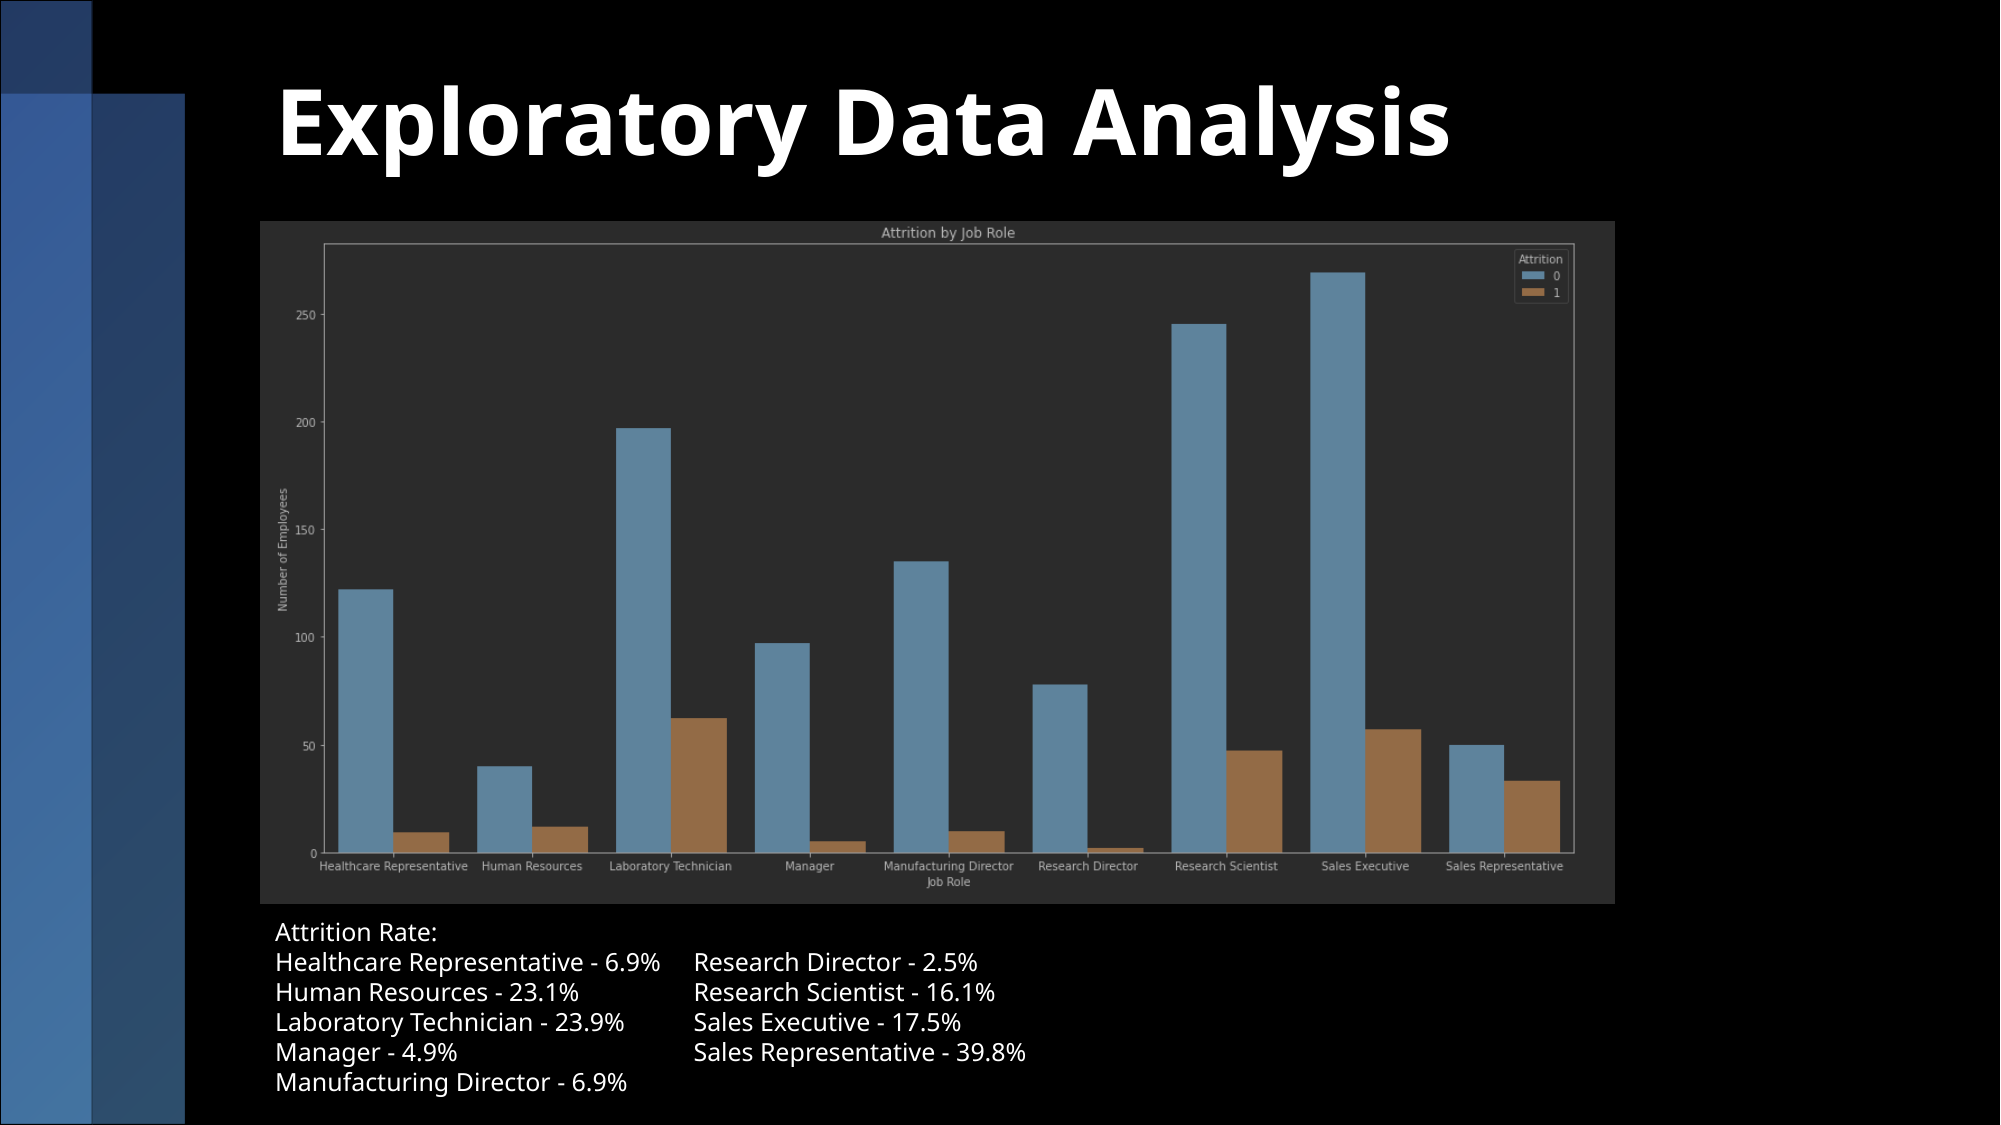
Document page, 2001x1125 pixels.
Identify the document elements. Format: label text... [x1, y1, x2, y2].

text_box Attrition Rate: Research Director - 2.5% Research Scientist - 16.1% Sales Executive - 17.5% Sales Representative - 39.8% [678, 909, 1516, 1120]
title Exploratory Data Analysis [260, 56, 1548, 221]
text_box Attrition Rate: Healthcare Representative - 6.9% Human Resources - 23.1% Laboratory Technician - 23.9% Manager - 4.9% Manufacturing Director - 6.9% [260, 909, 1098, 1125]
picture [260, 221, 1615, 904]
